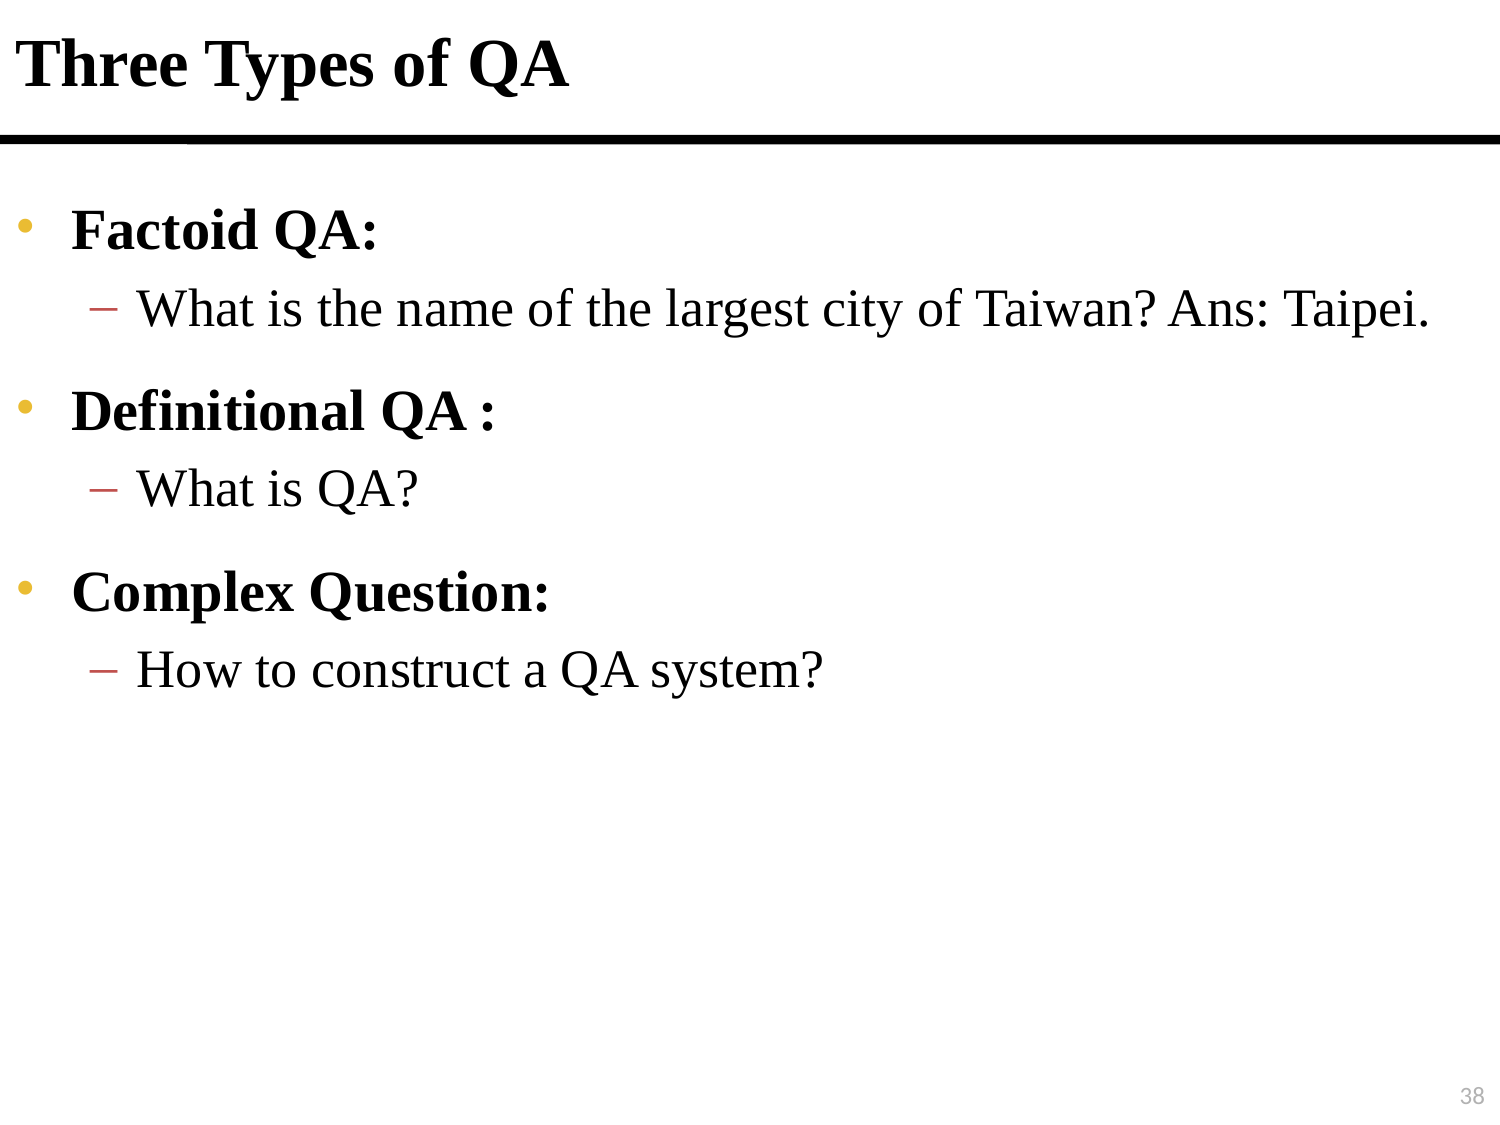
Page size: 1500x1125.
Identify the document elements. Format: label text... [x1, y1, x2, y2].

title Three Types of QA [0, 0, 1500, 119]
list Factoid QA: What is the name of the largest city of Taiwan? Ans: Taipei. Definitional QA : What is QA? Complex Question: How to construct a QA system? [0, 148, 1500, 802]
slide_number 38 [1162, 1065, 1500, 1125]
